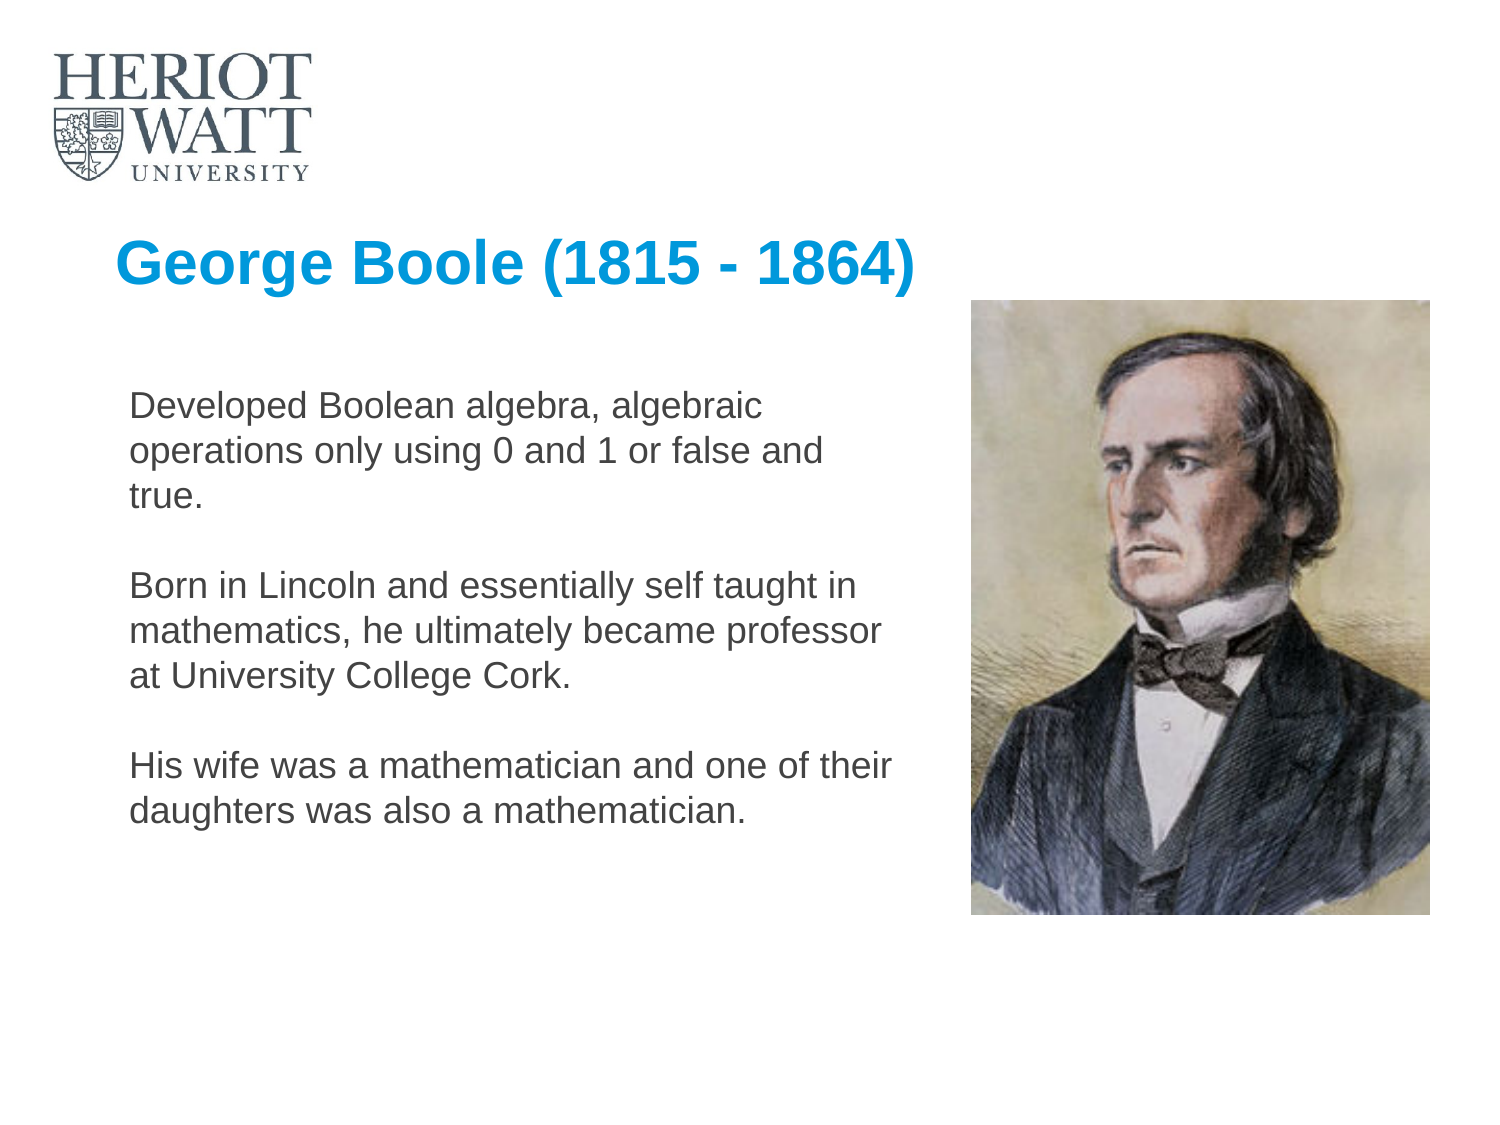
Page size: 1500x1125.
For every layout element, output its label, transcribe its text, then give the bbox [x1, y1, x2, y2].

list Developed Boolean algebra, algebraic operations only using 0 and 1 or false and true. Born in Lincoln and essentially self taught in mathematics, he ultimately became professor at University College Cork. His wife was a mathematician and one of their daughters was also a mathematician. [114, 373, 909, 924]
picture [0, 0, 1500, 1125]
title George Boole (1815 - 1864) [100, 208, 1425, 305]
